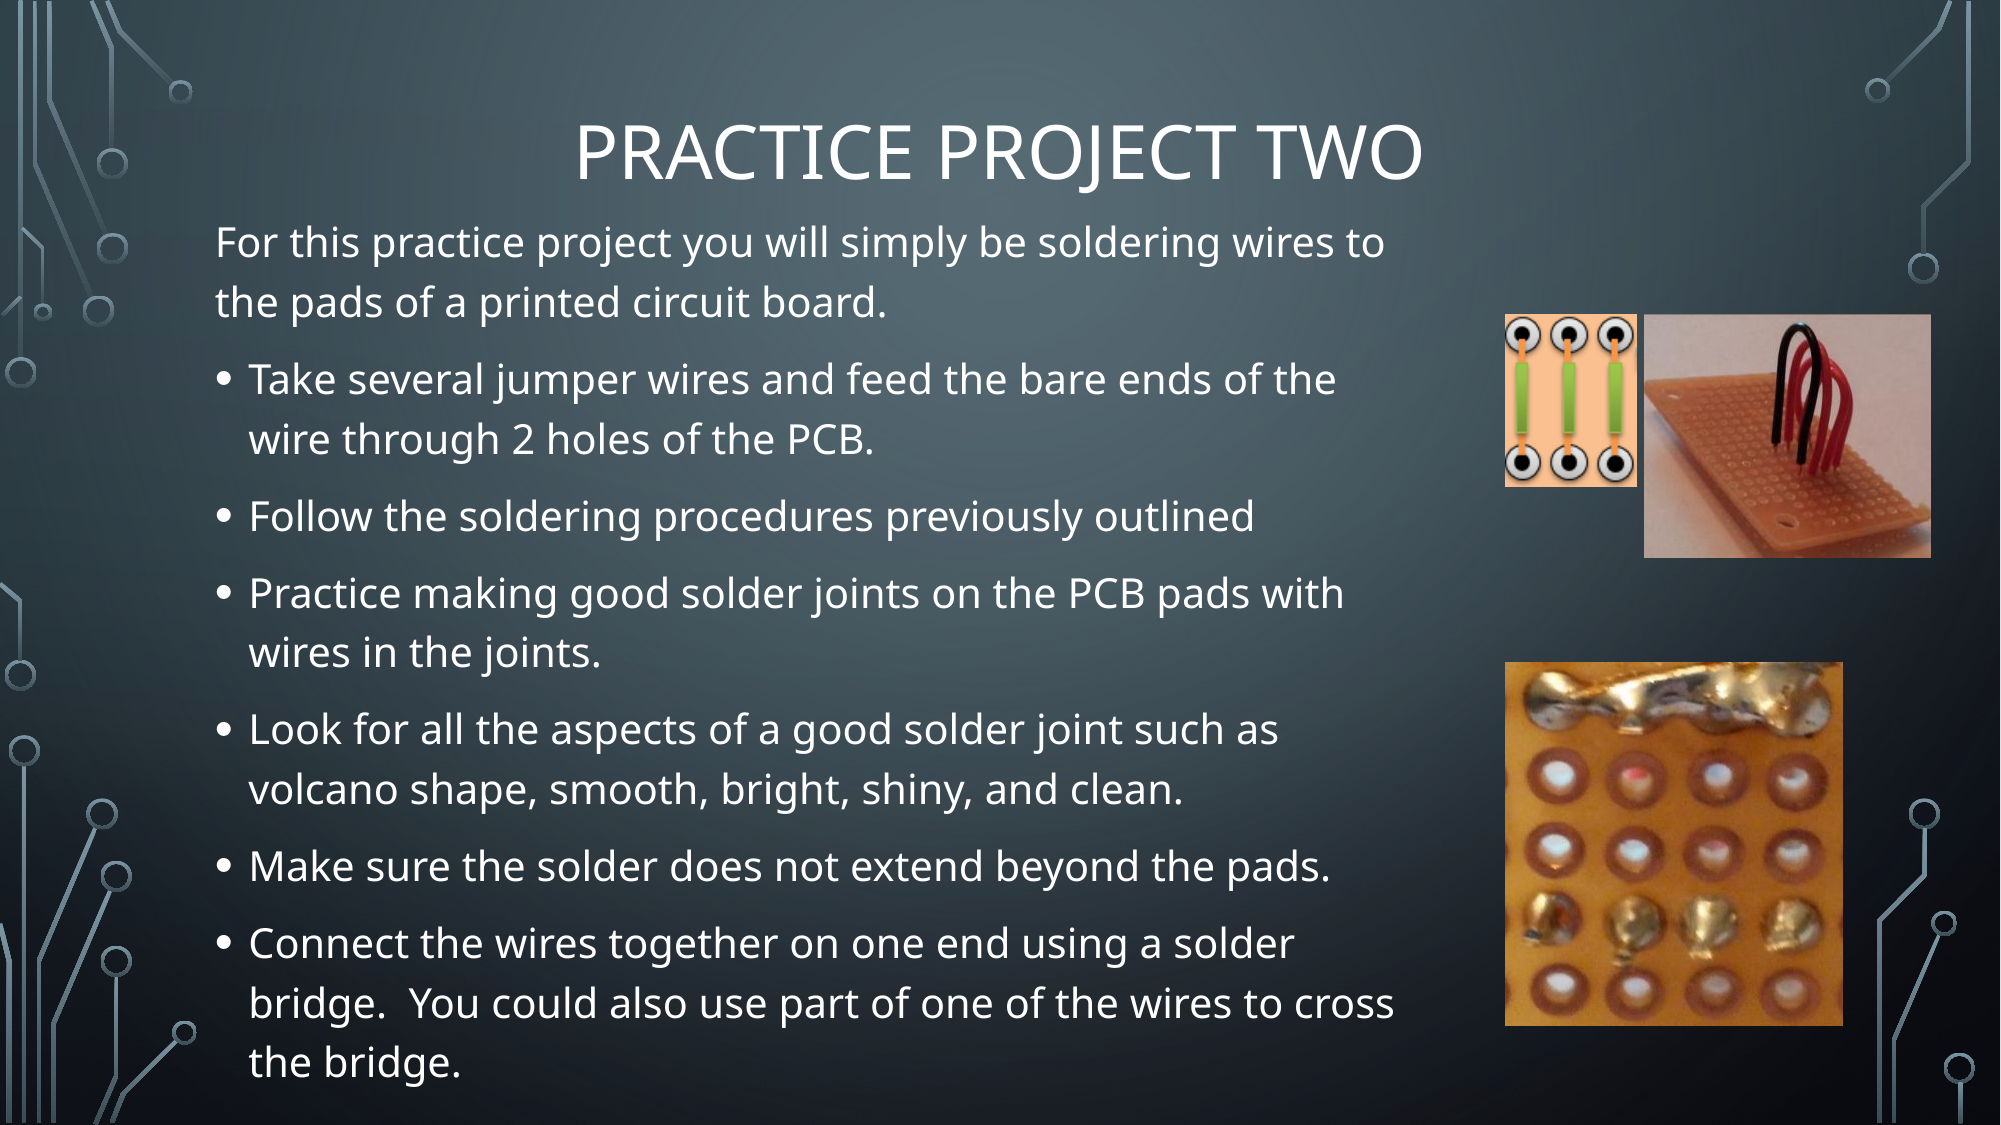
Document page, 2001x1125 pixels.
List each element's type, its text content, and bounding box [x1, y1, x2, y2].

picture [1504, 314, 1637, 487]
picture [1504, 662, 1843, 1026]
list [1644, 314, 1931, 558]
title Practice Project Two [187, 101, 1813, 210]
text_box For this practice project you will simply be soldering wires to the pads of a printed circuit board. Take several jumper wires and feed the bare ends of the wire through 2 holes of the PCB. Follow the soldering procedures previously outlined Practice making good solder joints on the PCB pads with wires in the joints. Look for all the aspects of a good solder joint such as volcano shape, smooth, bright, shiny, and clean. Make sure the solder does not extend beyond the pads. Connect the wires together on one end using a solder bridge. You could also use part of one of the wires to cross the bridge. [199, 199, 1442, 1096]
